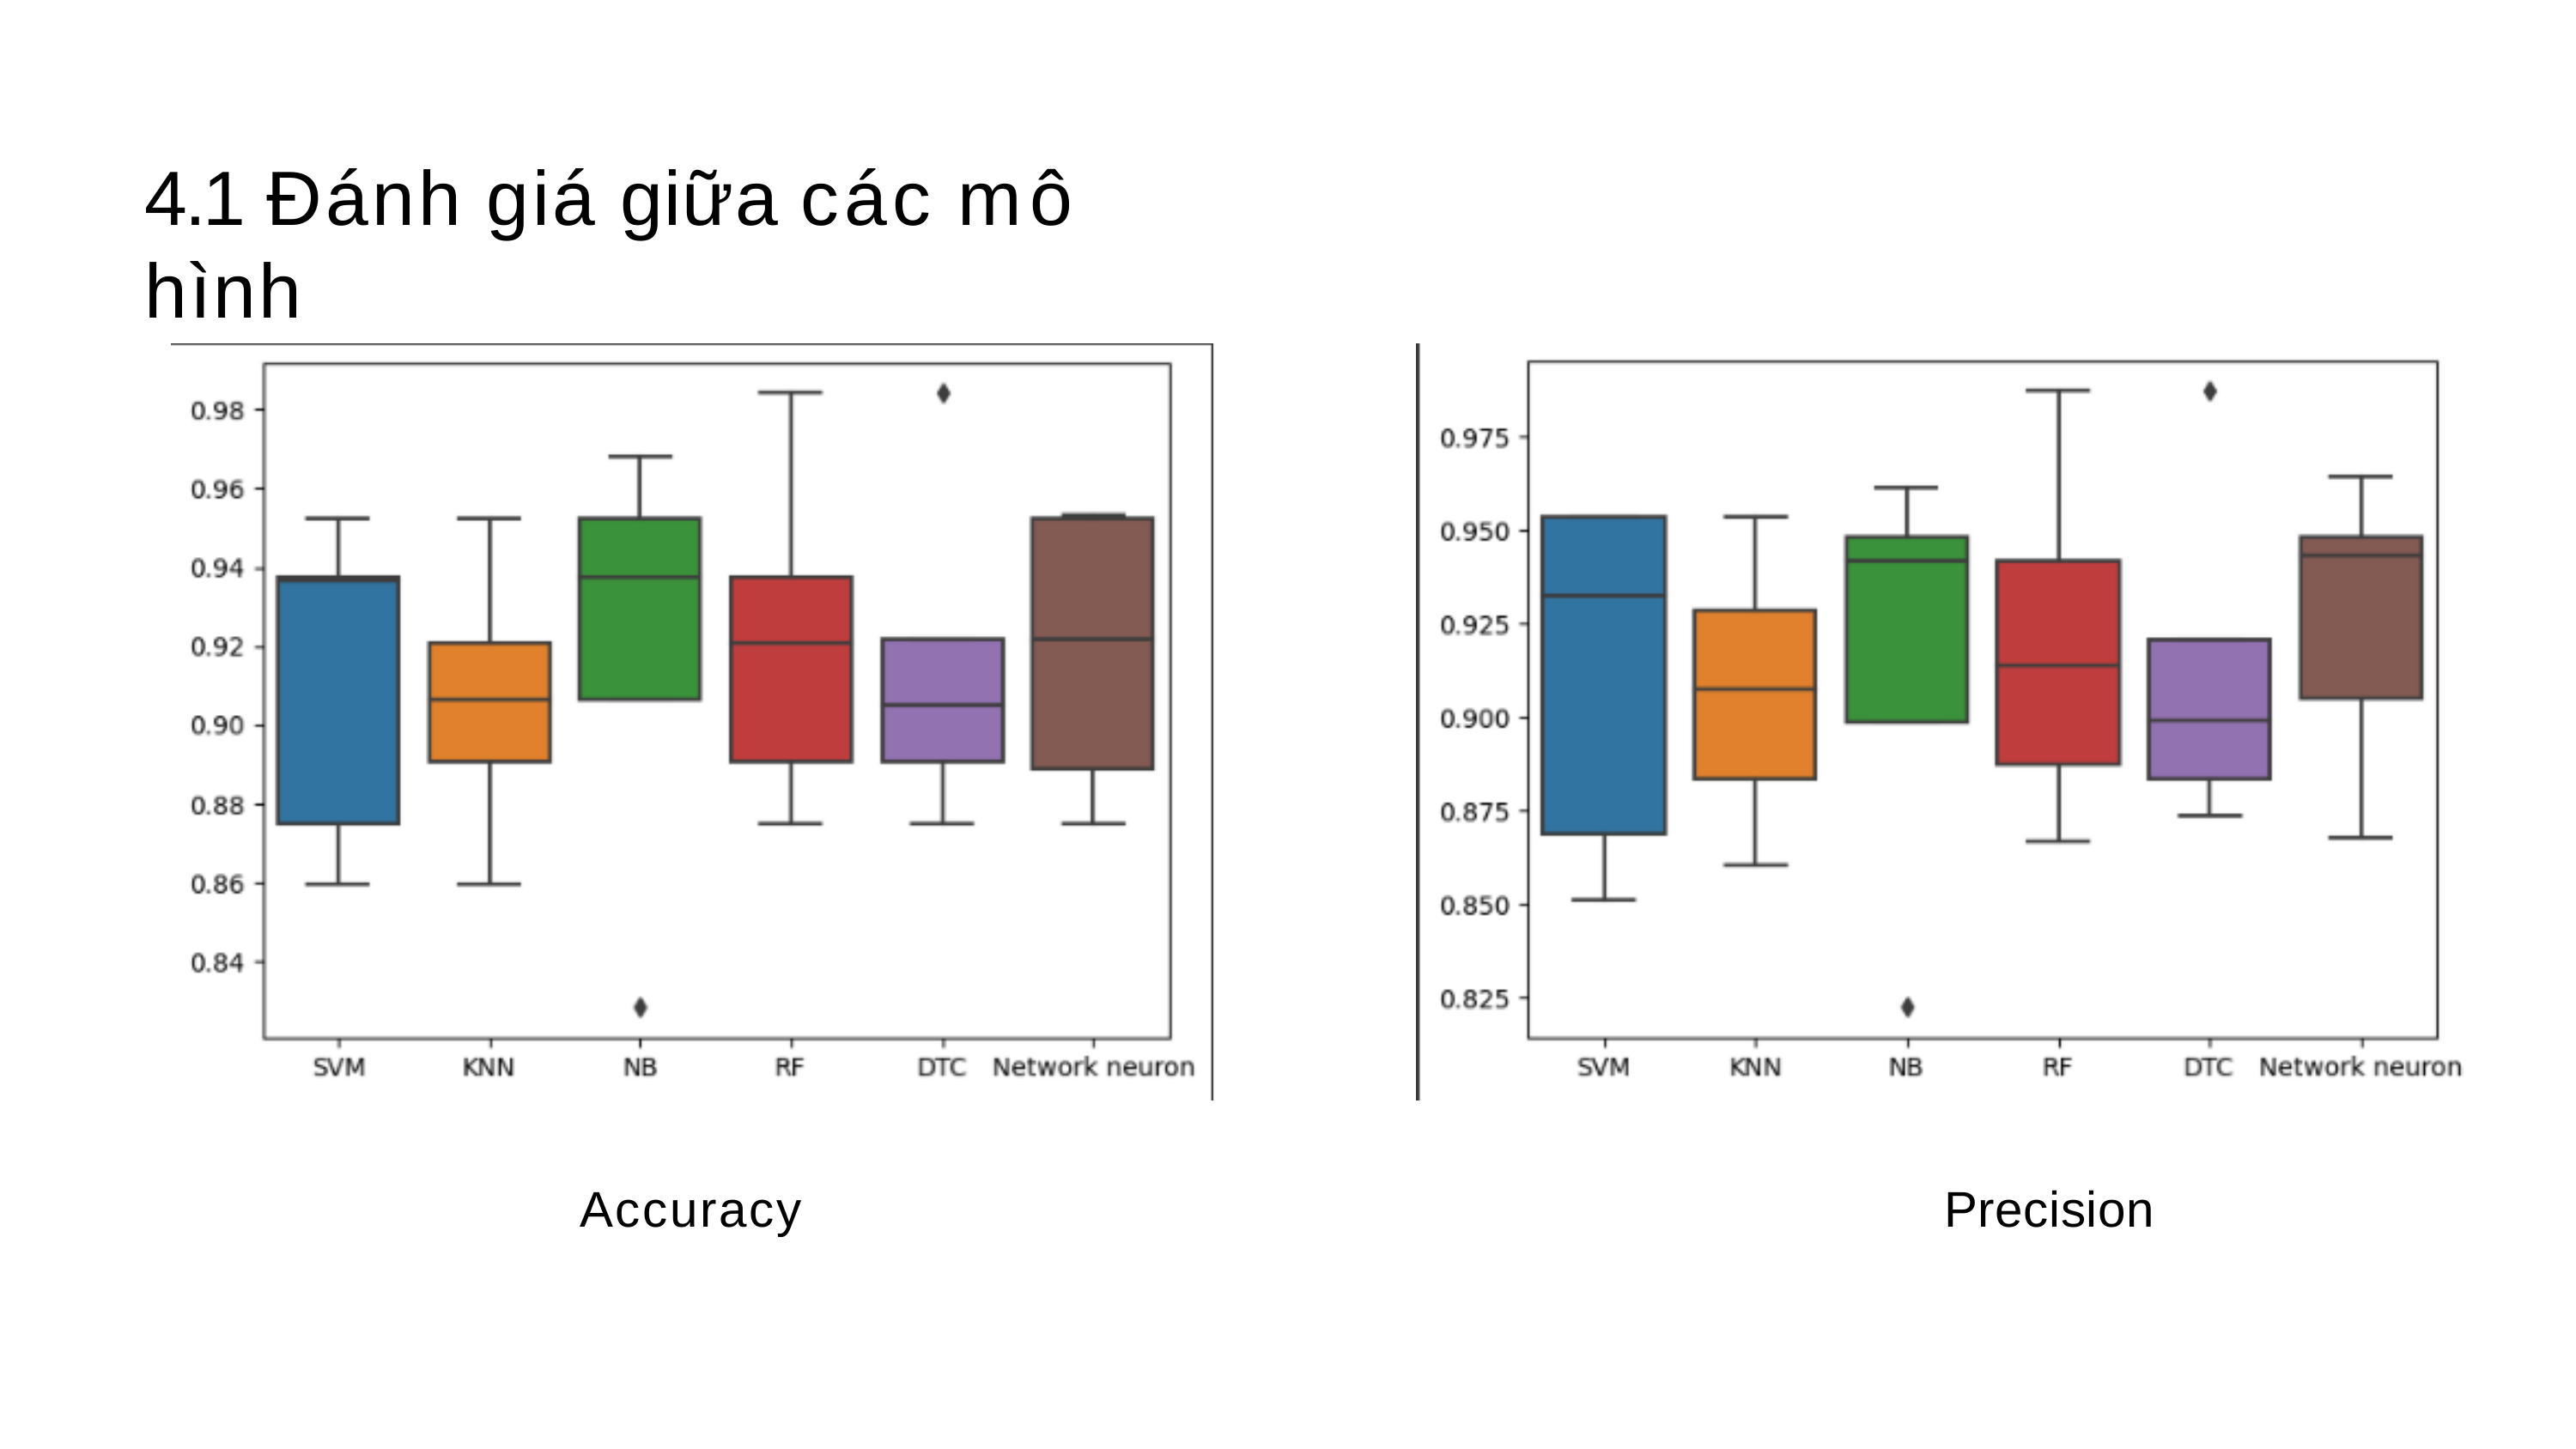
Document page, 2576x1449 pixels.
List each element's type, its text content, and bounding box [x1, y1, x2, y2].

text_box Precision [1942, 1174, 2158, 1237]
text_box Accuracy [578, 1174, 808, 1237]
text_box [1416, 343, 2464, 1100]
title 4.1 Đánh giá giữa các mô hình [143, 147, 1242, 391]
text_box [171, 391, 1214, 1100]
